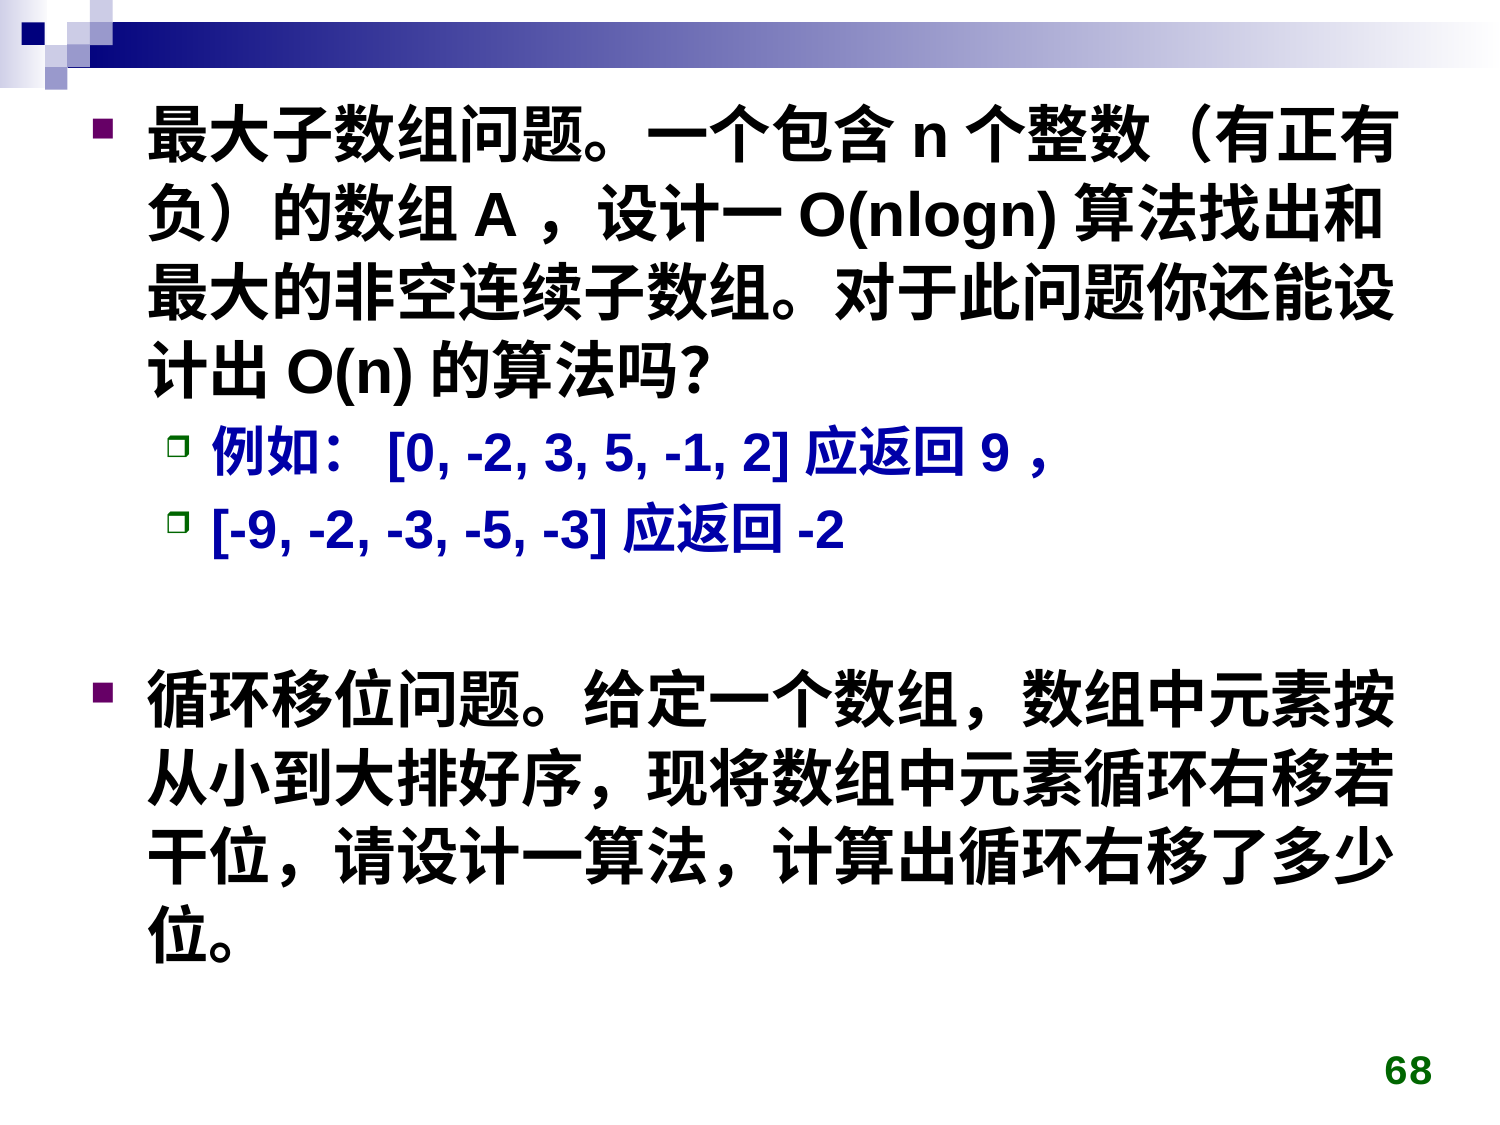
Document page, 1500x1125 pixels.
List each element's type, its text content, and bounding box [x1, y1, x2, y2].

slide_number 68 [1098, 1025, 1449, 1100]
list 最大子数组问题。一个包含n个整数（有正有负）的数组A，设计一O(nlogn)算法找出和最大的非空连续子数组。对于此问题你还能设计出O(n)的算法吗？ 例如：[0, -2, 3, 5, -1, 2]应返回9， [-9, -2, -3, -5, -3]应返回-2 循环移位问题。给定一个数组，数组中元素按从小到大排好序，现将数组中元素循环右移若干位，请设计一算法，计算出循环右移了多少位。 [75, 84, 1425, 864]
